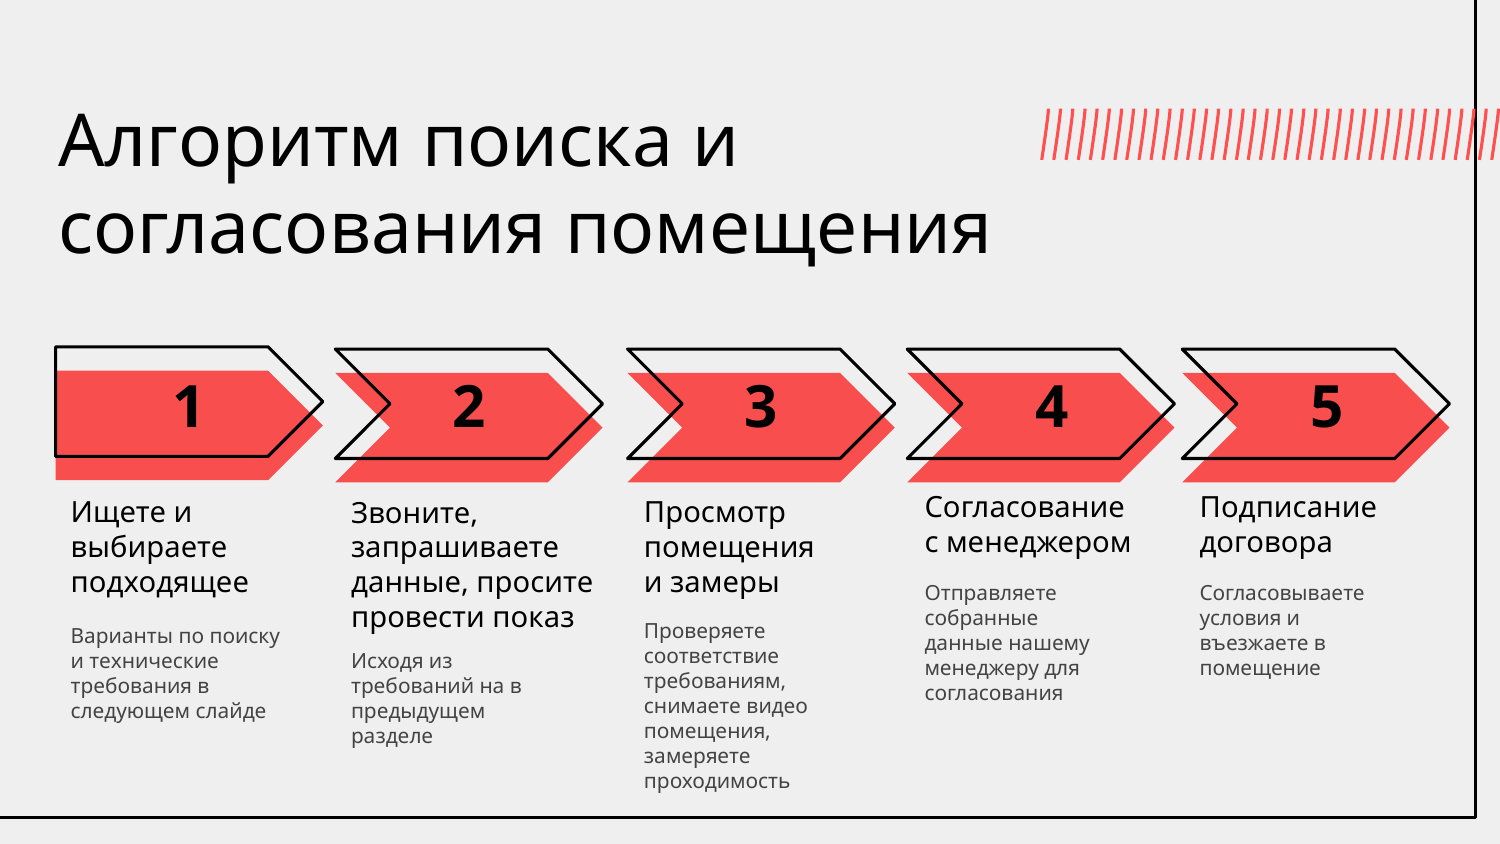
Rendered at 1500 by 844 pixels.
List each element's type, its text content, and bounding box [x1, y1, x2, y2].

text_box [335, 348, 603, 483]
text_box Исходя из требований на в предыдущем разделе [336, 649, 553, 767]
text_box Согласовываете условия и въезжаете в помещение [1184, 574, 1402, 699]
text_box Согласование с менеджером [909, 489, 1177, 574]
text_box Просмотр помещения и замеры [629, 490, 846, 613]
title Алгоритм поиска и согласования помещения [43, 78, 1064, 173]
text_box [1182, 348, 1450, 483]
text_box Подписание договора [1184, 488, 1452, 574]
text_box Ищете и выбираете подходящее [55, 489, 301, 607]
text_box Отправляете собранные данные нашему менеджеру для согласования [909, 574, 1127, 675]
text_box Звоните, запрашиваете данные, просите провести показ [336, 479, 643, 649]
text_box Варианты по поиску и технические требования в следующем слайде [55, 607, 301, 742]
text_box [627, 348, 896, 483]
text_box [55, 346, 324, 481]
text_box Проверяете соответствие требованиям, снимаете видео помещения, замеряете проходимость [628, 602, 874, 797]
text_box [906, 348, 1175, 483]
